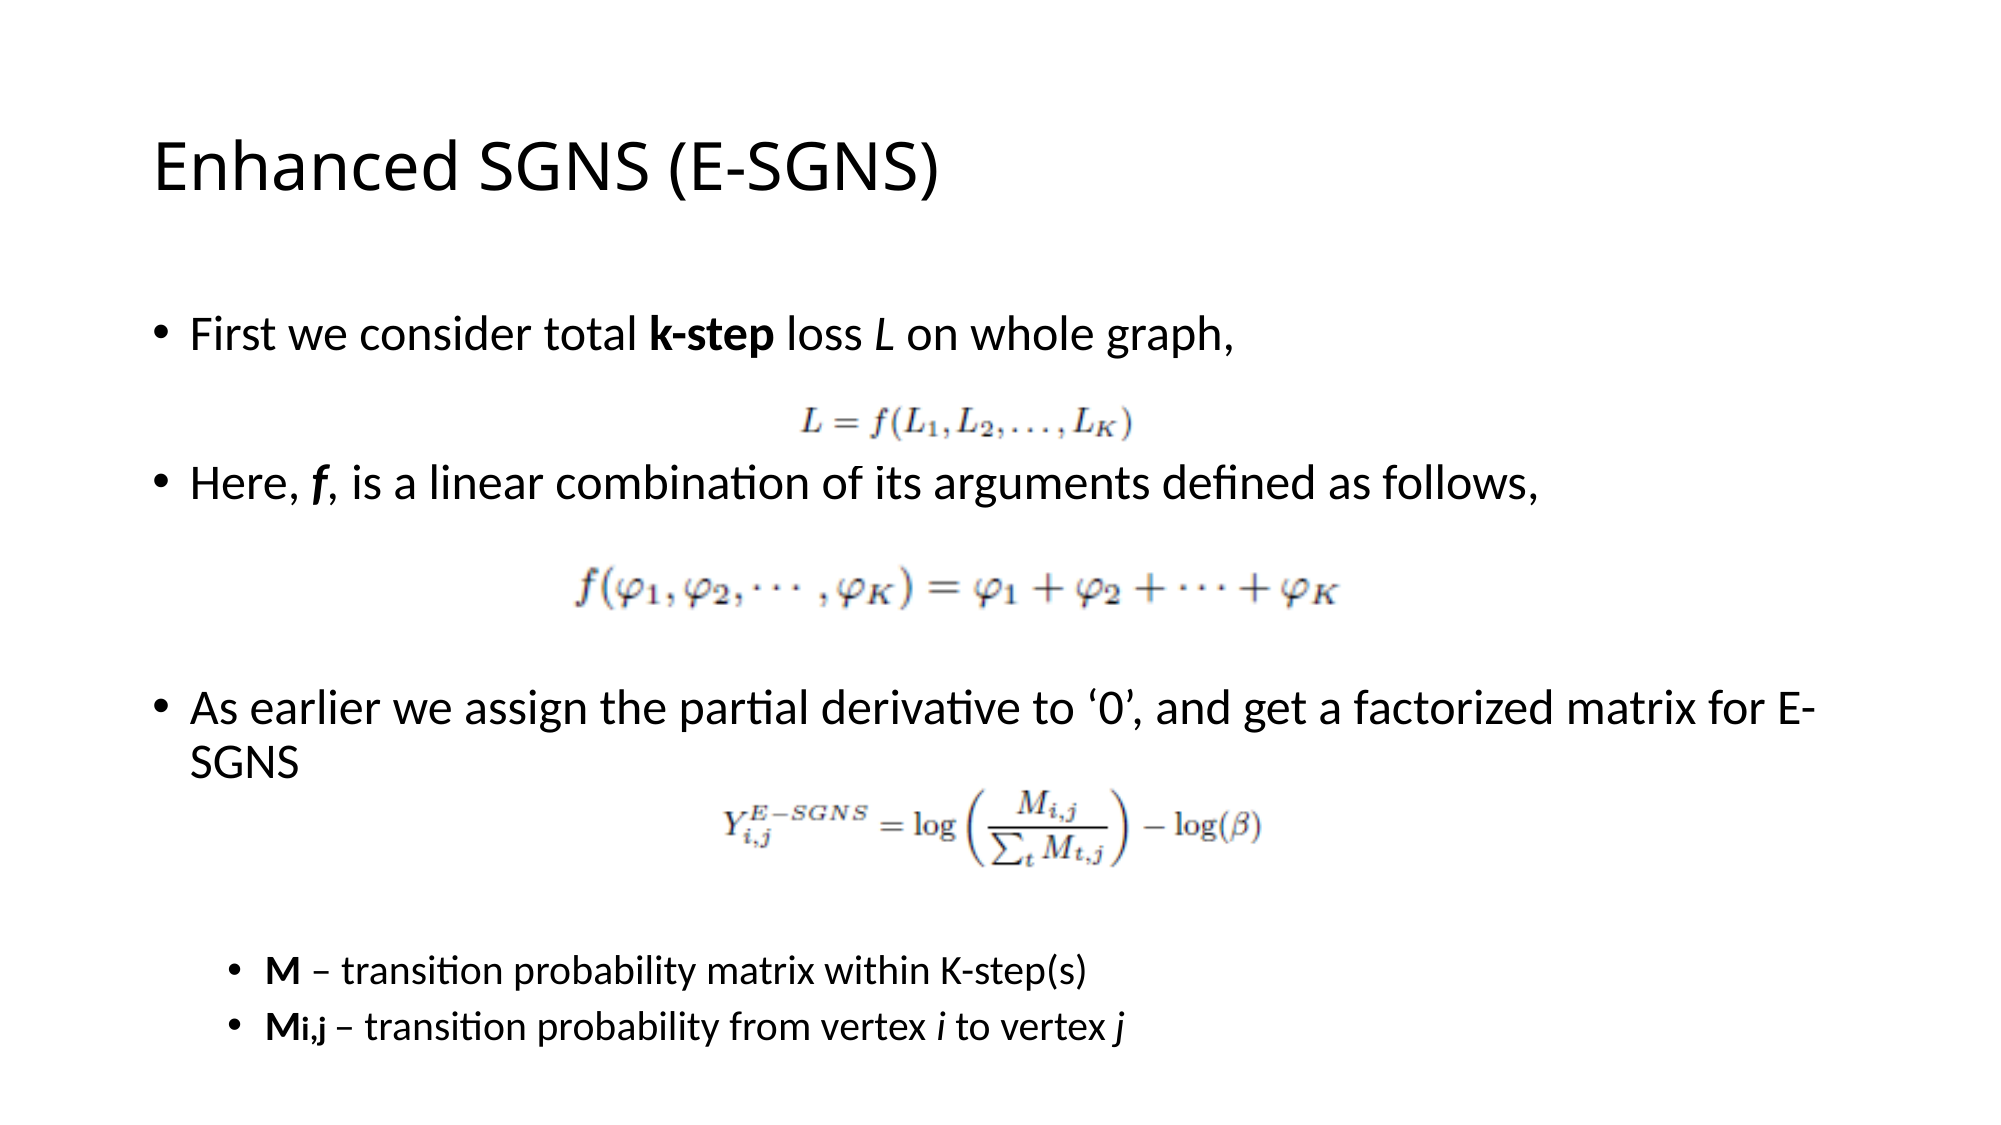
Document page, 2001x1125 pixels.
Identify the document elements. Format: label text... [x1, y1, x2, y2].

title Enhanced SGNS (E-SGNS) [137, 59, 1863, 278]
picture [765, 377, 1173, 466]
picture [677, 757, 1323, 895]
picture [552, 543, 1386, 650]
list First we consider total k-step loss L on whole graph, Here, f, is a linear combination of its arguments defined as follows, As earlier we assign the partial derivative to ‘0’, and get a factorized matrix for E-SGNS M – transition probability matrix within K-step(s) Mi,j – transition probability from vertex i to vertex j [137, 299, 1863, 1061]
